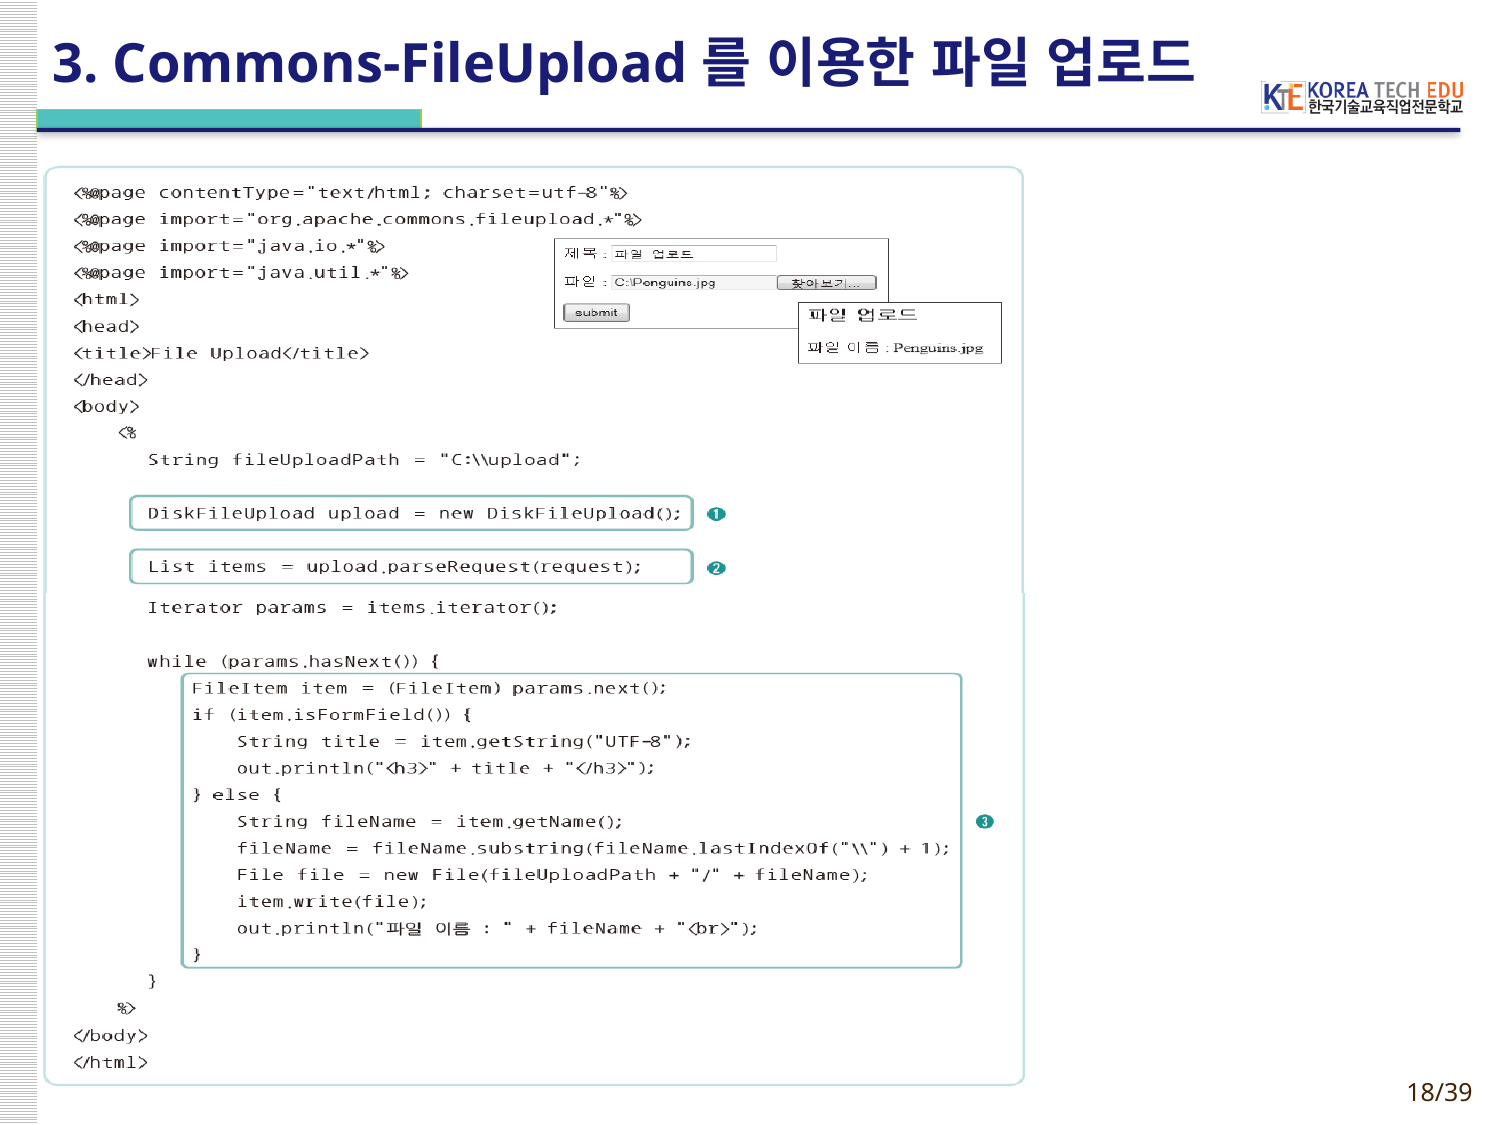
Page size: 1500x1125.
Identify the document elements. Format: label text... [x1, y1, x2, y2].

title 3. Commons-FileUpload를 이용한 파일 업로드 [37, 13, 1365, 109]
picture [1257, 73, 1469, 119]
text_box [37, 163, 1029, 1090]
